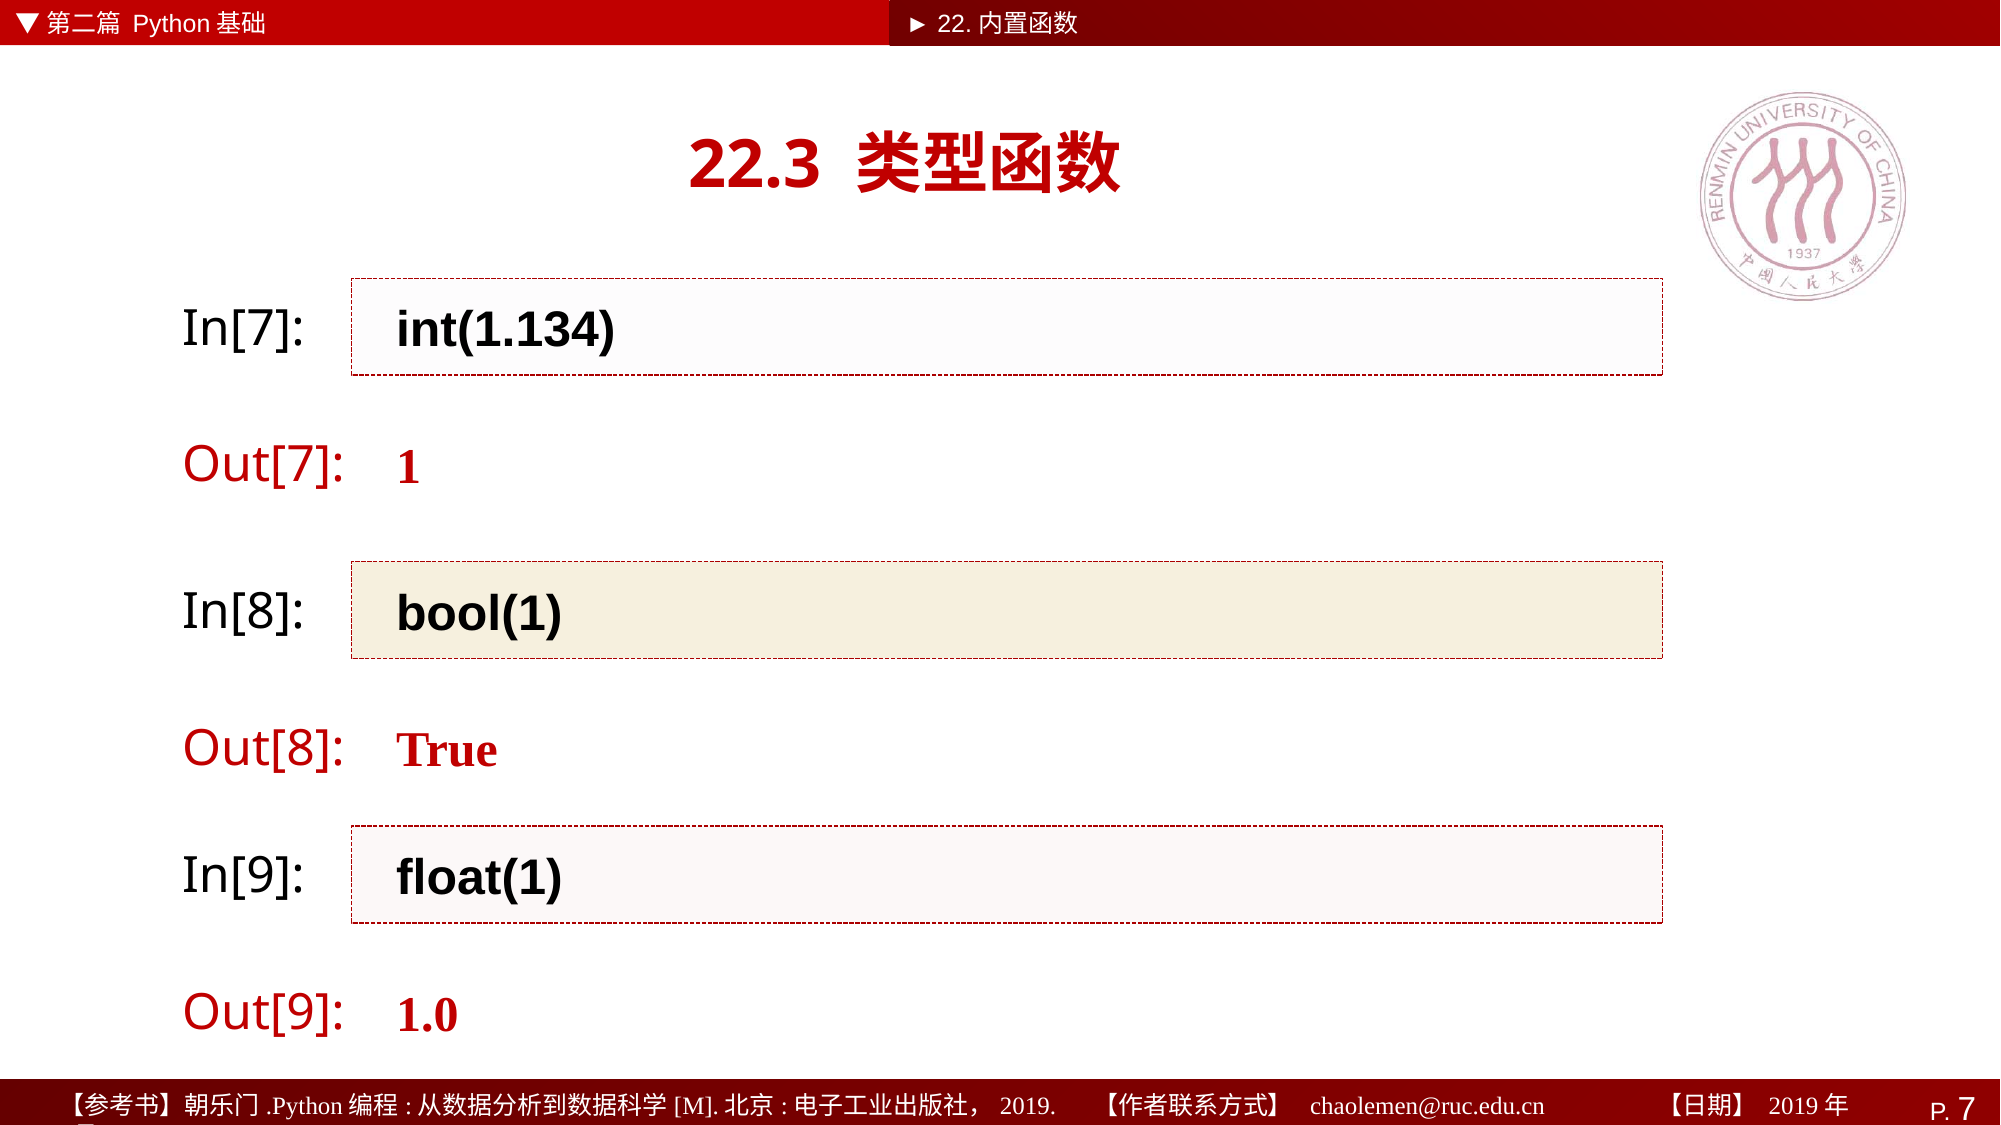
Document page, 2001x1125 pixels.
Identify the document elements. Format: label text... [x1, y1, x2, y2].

title 22.3 类型函数 [101, 92, 1710, 229]
picture [1696, 89, 1910, 304]
list ▼第二篇 Python基础 [0, 0, 725, 43]
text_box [167, 278, 1663, 513]
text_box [167, 826, 1663, 1060]
list ► 22.内置函数 [890, 0, 1249, 43]
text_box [167, 561, 1663, 796]
